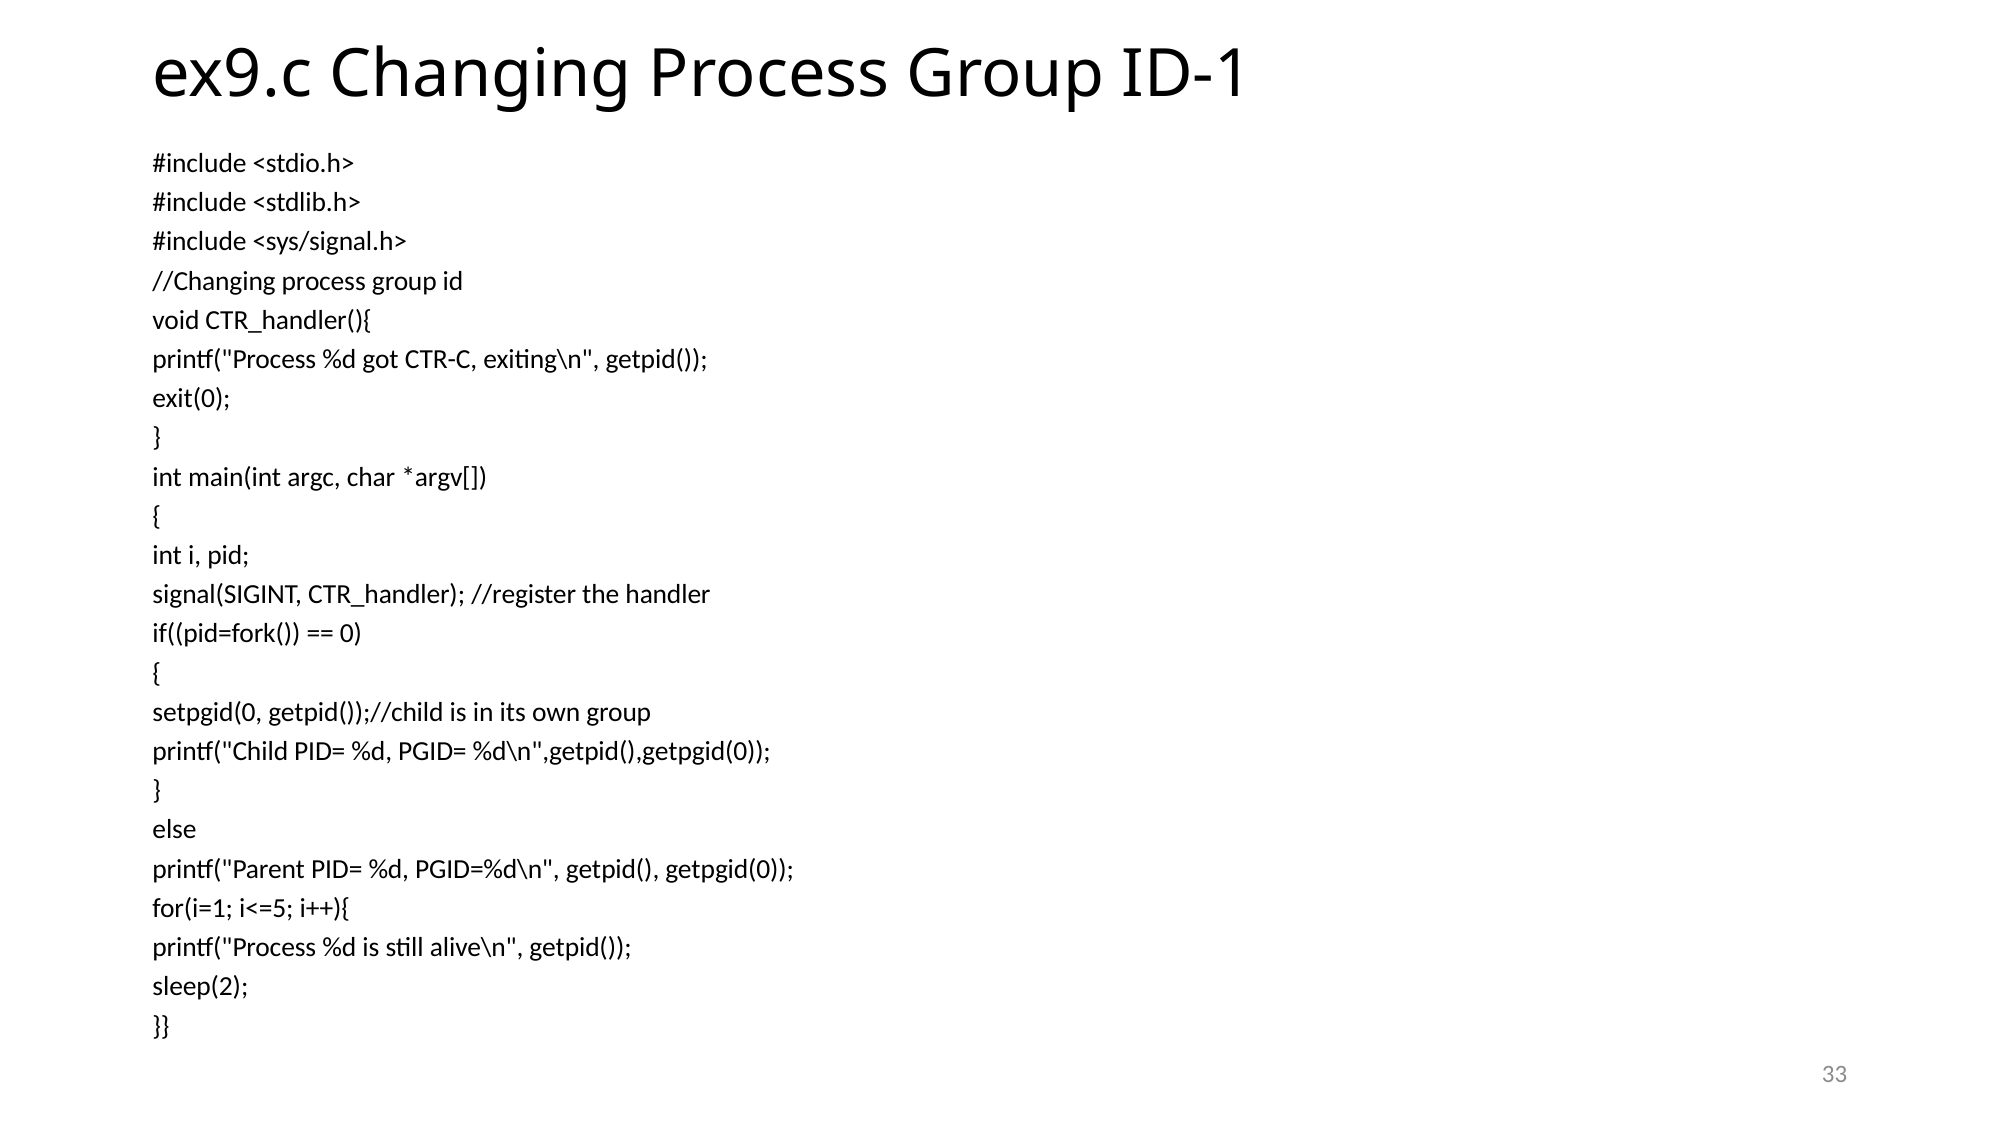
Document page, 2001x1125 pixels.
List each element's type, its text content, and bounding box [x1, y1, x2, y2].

list #include <stdio.h> #include <stdlib.h> #include <sys/signal.h> //Changing process group id void CTR_handler(){ printf("Process %d got CTR-C, exiting\n", getpid()); exit(0); } int main(int argc, char *argv[]) { int i, pid; signal(SIGINT, CTR_handler); //register the handler if((pid=fork()) == 0) { setpgid(0, getpid());//child is in its own group printf("Child PID= %d, PGID= %d\n",getpid(),getpgid(0)); } else printf("Parent PID= %d, PGID=%d\n", getpid(), getpgid(0)); for(i=1; i<=5; i++){ printf("Process %d is still alive\n", getpid()); sleep(2); }} [137, 141, 1863, 1063]
slide_number 33 [1412, 1042, 1863, 1103]
title ex9.c Changing Process Group ID-1 [137, 38, 1863, 112]
